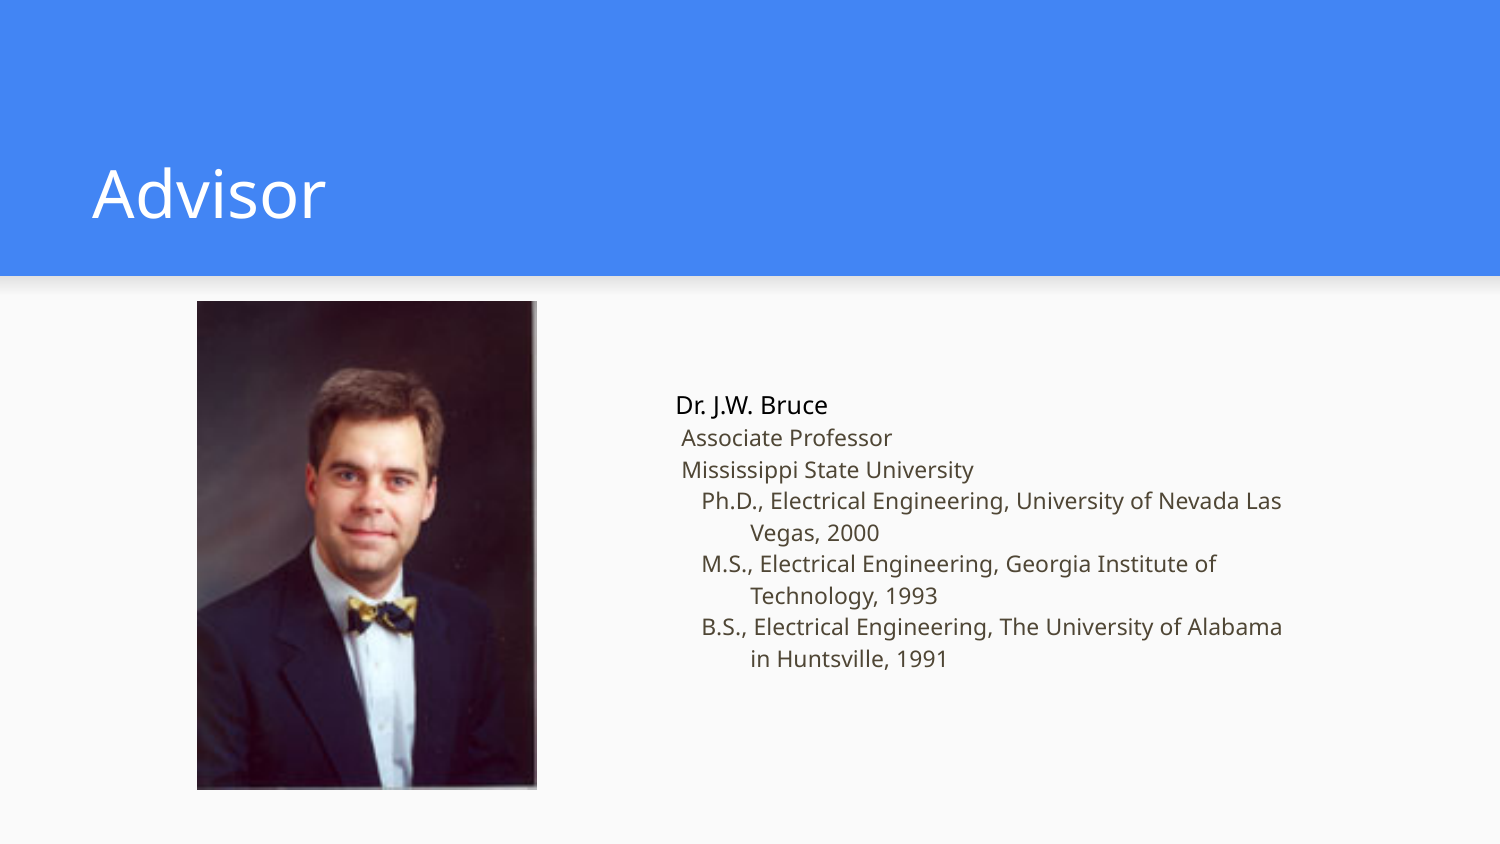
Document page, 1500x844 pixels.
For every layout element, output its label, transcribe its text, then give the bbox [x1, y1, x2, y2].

list Dr. J.W. Bruce Associate Professor Mississippi State University Ph.D., Electrical Engineering, University of Nevada Las Vegas, 2000 M.S., Electrical Engineering, Georgia Institute of Technology, 1993 B.S., Electrical Engineering, The University of Alabama in Huntsville, 1991 [660, 323, 1317, 768]
picture [197, 301, 537, 790]
title Advisor [77, 121, 1427, 248]
